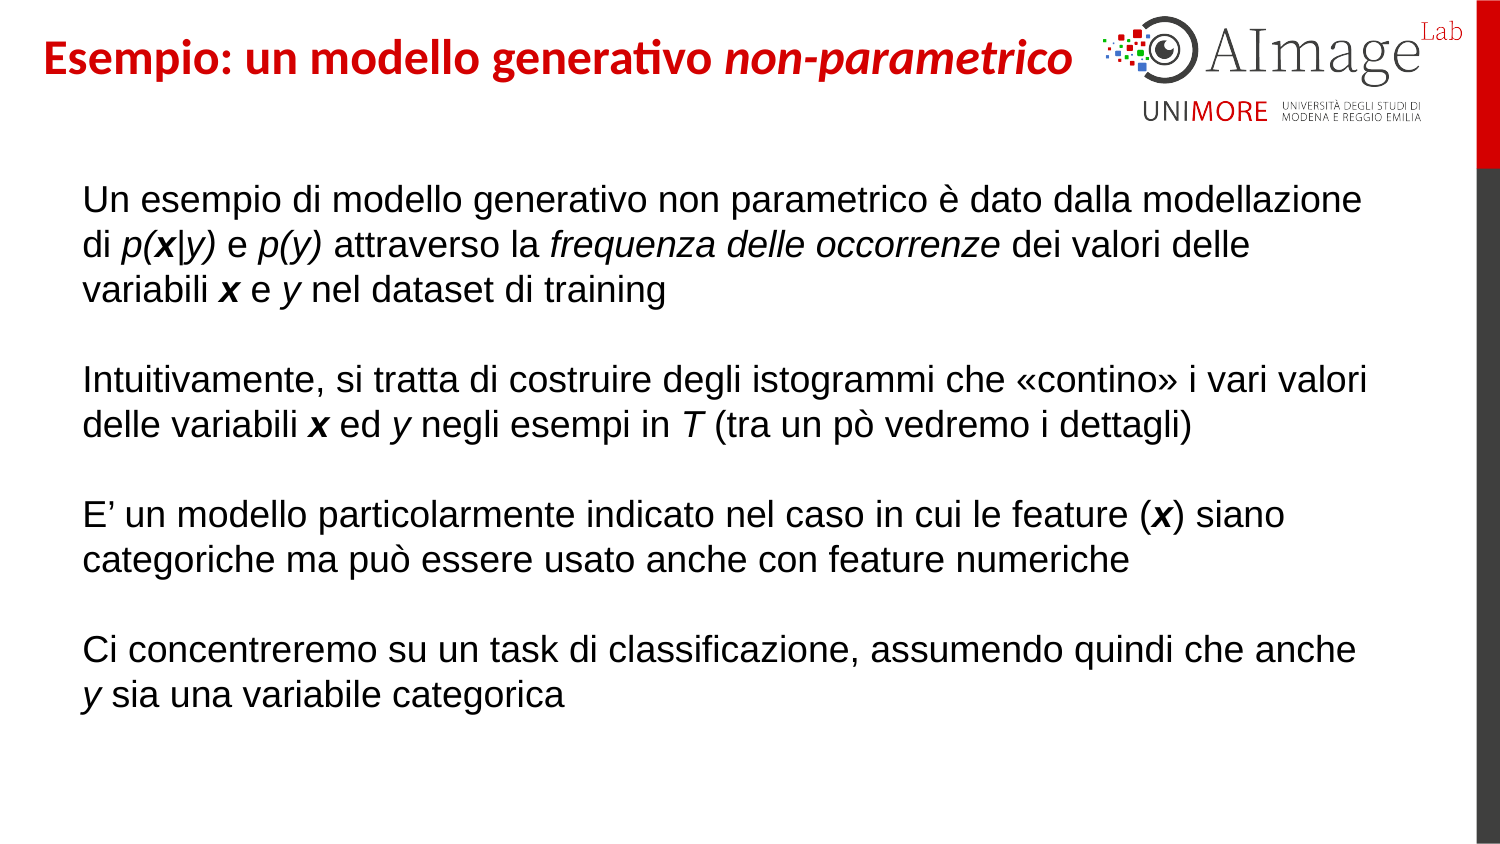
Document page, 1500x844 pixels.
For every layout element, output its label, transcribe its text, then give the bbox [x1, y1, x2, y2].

text_box Un esempio di modello generativo non parametrico è dato dalla modellazione di p(x|y) e p(y) attraverso la frequenza delle occorrenze dei valori delle variabili x e y nel dataset di training Intuitivamente, si tratta di costruire degli istogrammi che «contino» i vari valori delle variabili x ed y negli esempi in T (tra un pò vedremo i dettagli) E’ un modello particolarmente indicato nel caso in cui le feature (x) siano categoriche ma può essere usato anche con feature numeriche Ci concentreremo su un task di classificazione, assumendo quindi che anche y sia una variabile categorica [67, 160, 1397, 720]
text_box Esempio: un modello generativo non-parametrico [41, 22, 1238, 85]
picture [1103, 16, 1464, 128]
